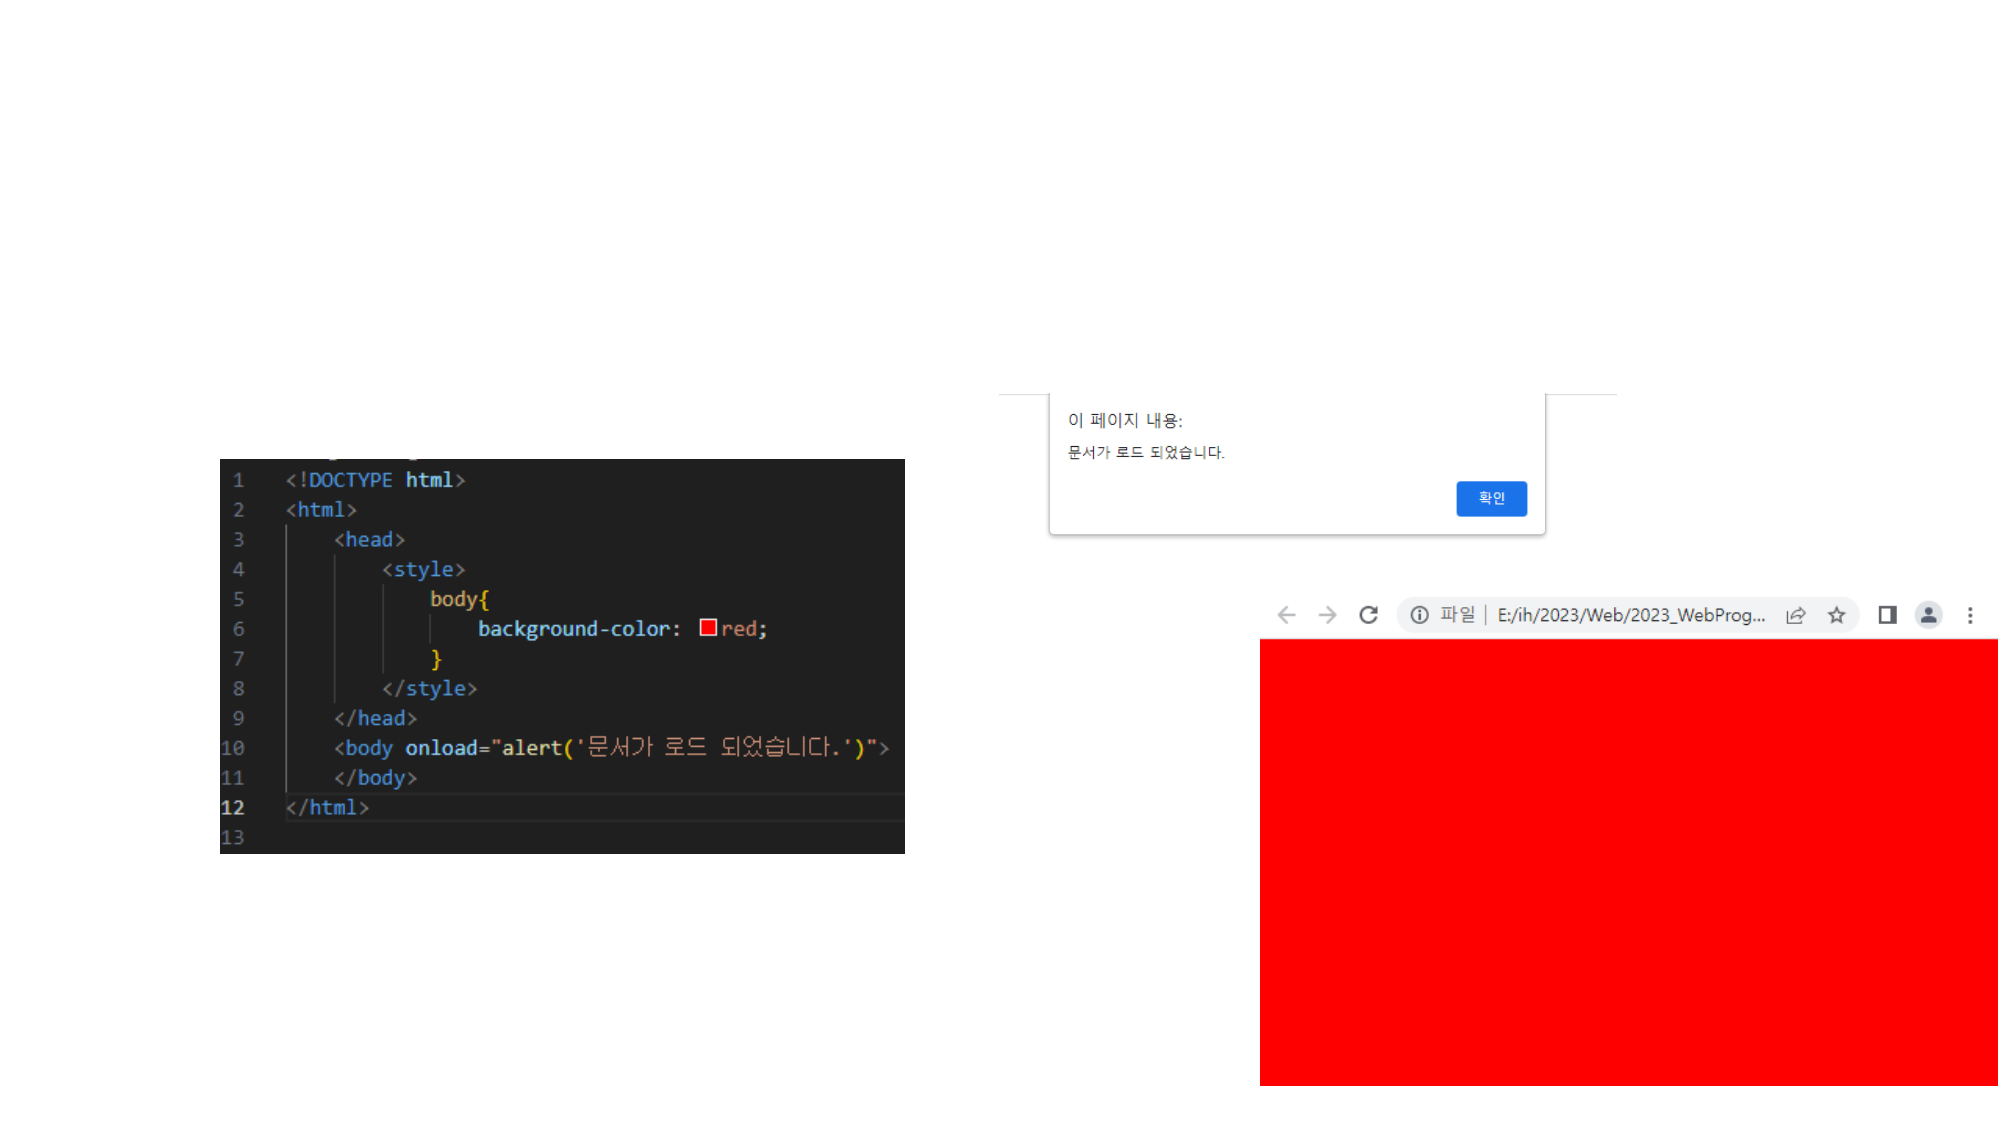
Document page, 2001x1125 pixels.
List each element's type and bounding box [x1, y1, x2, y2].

list [220, 459, 905, 854]
picture [1260, 592, 1998, 1086]
list [999, 393, 1617, 732]
